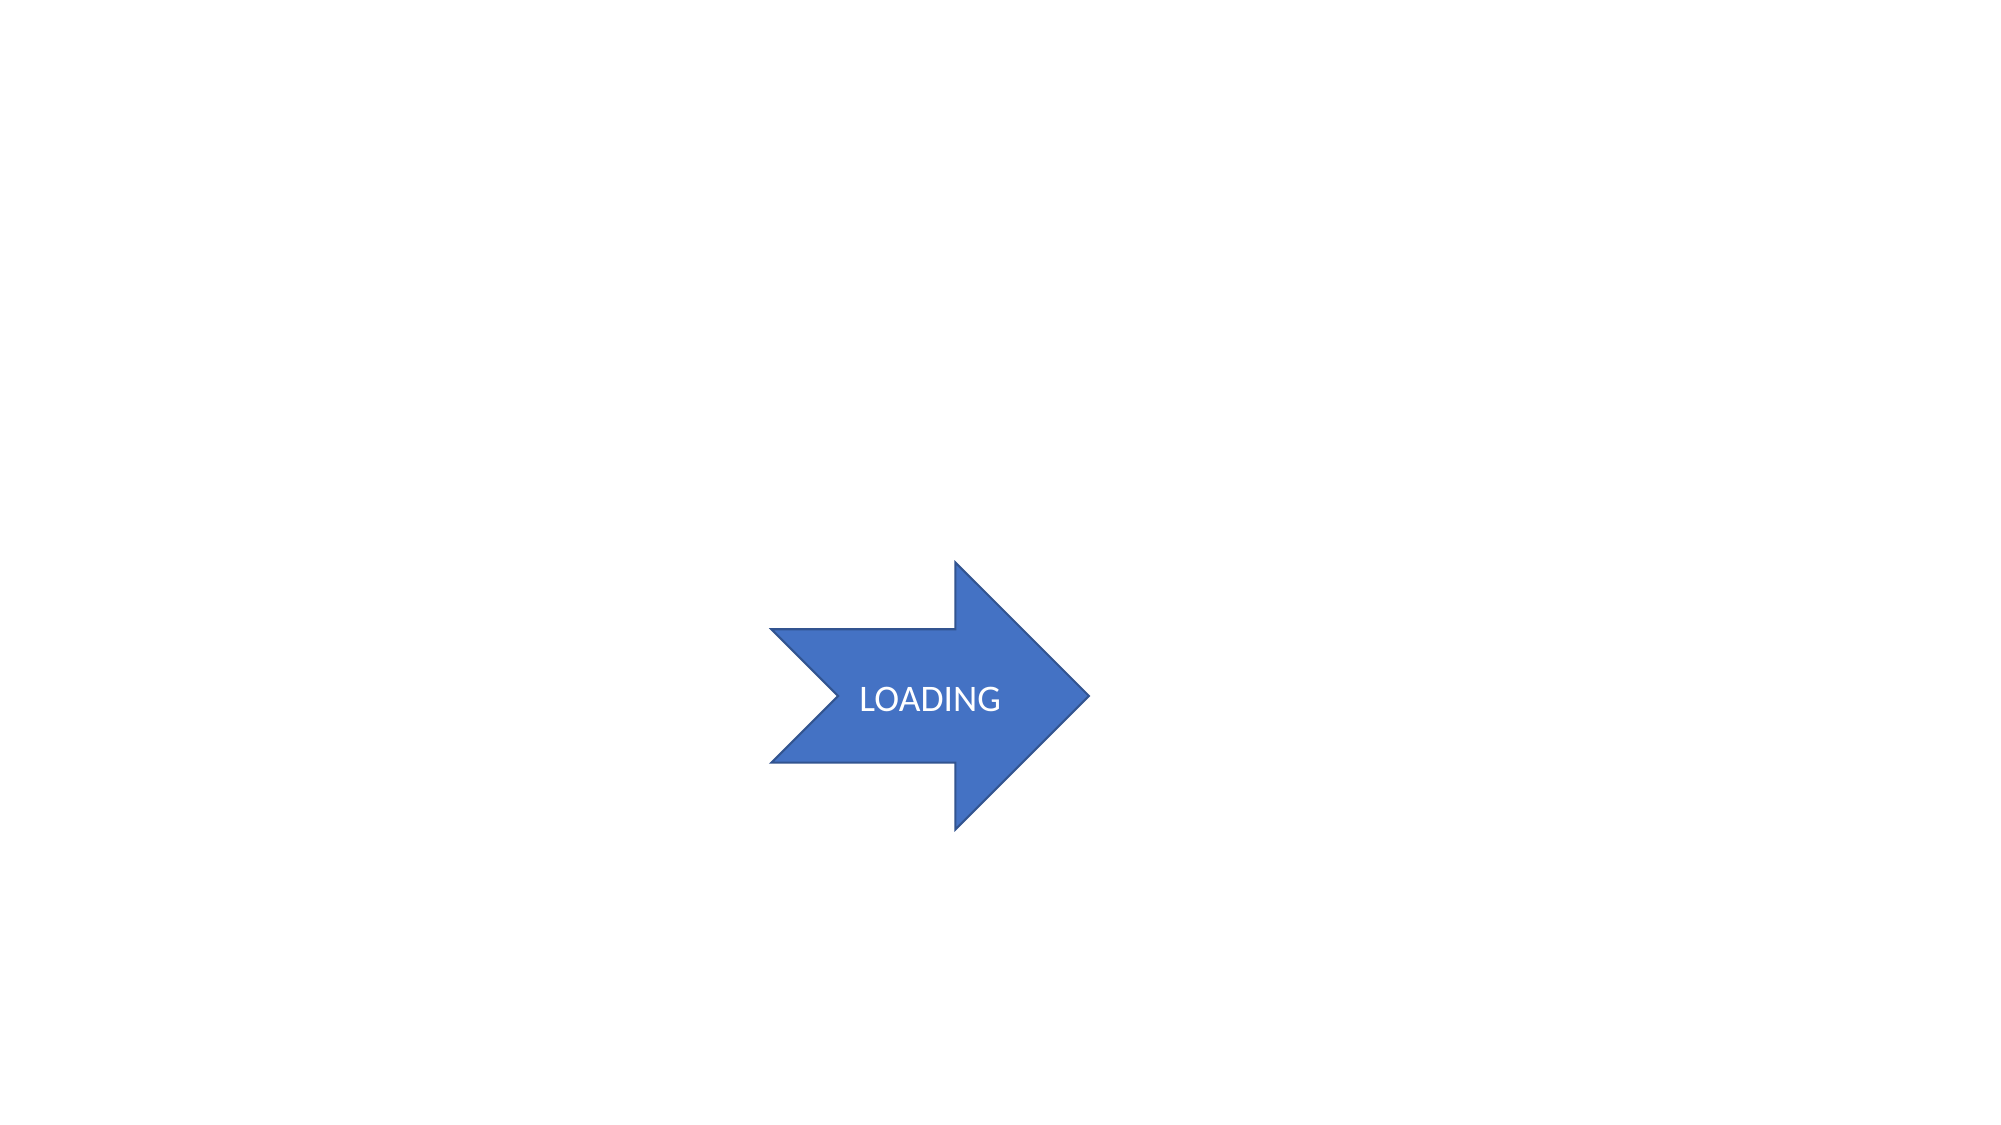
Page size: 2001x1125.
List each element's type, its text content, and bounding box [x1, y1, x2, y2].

text_box LOADING [768, 560, 1091, 832]
